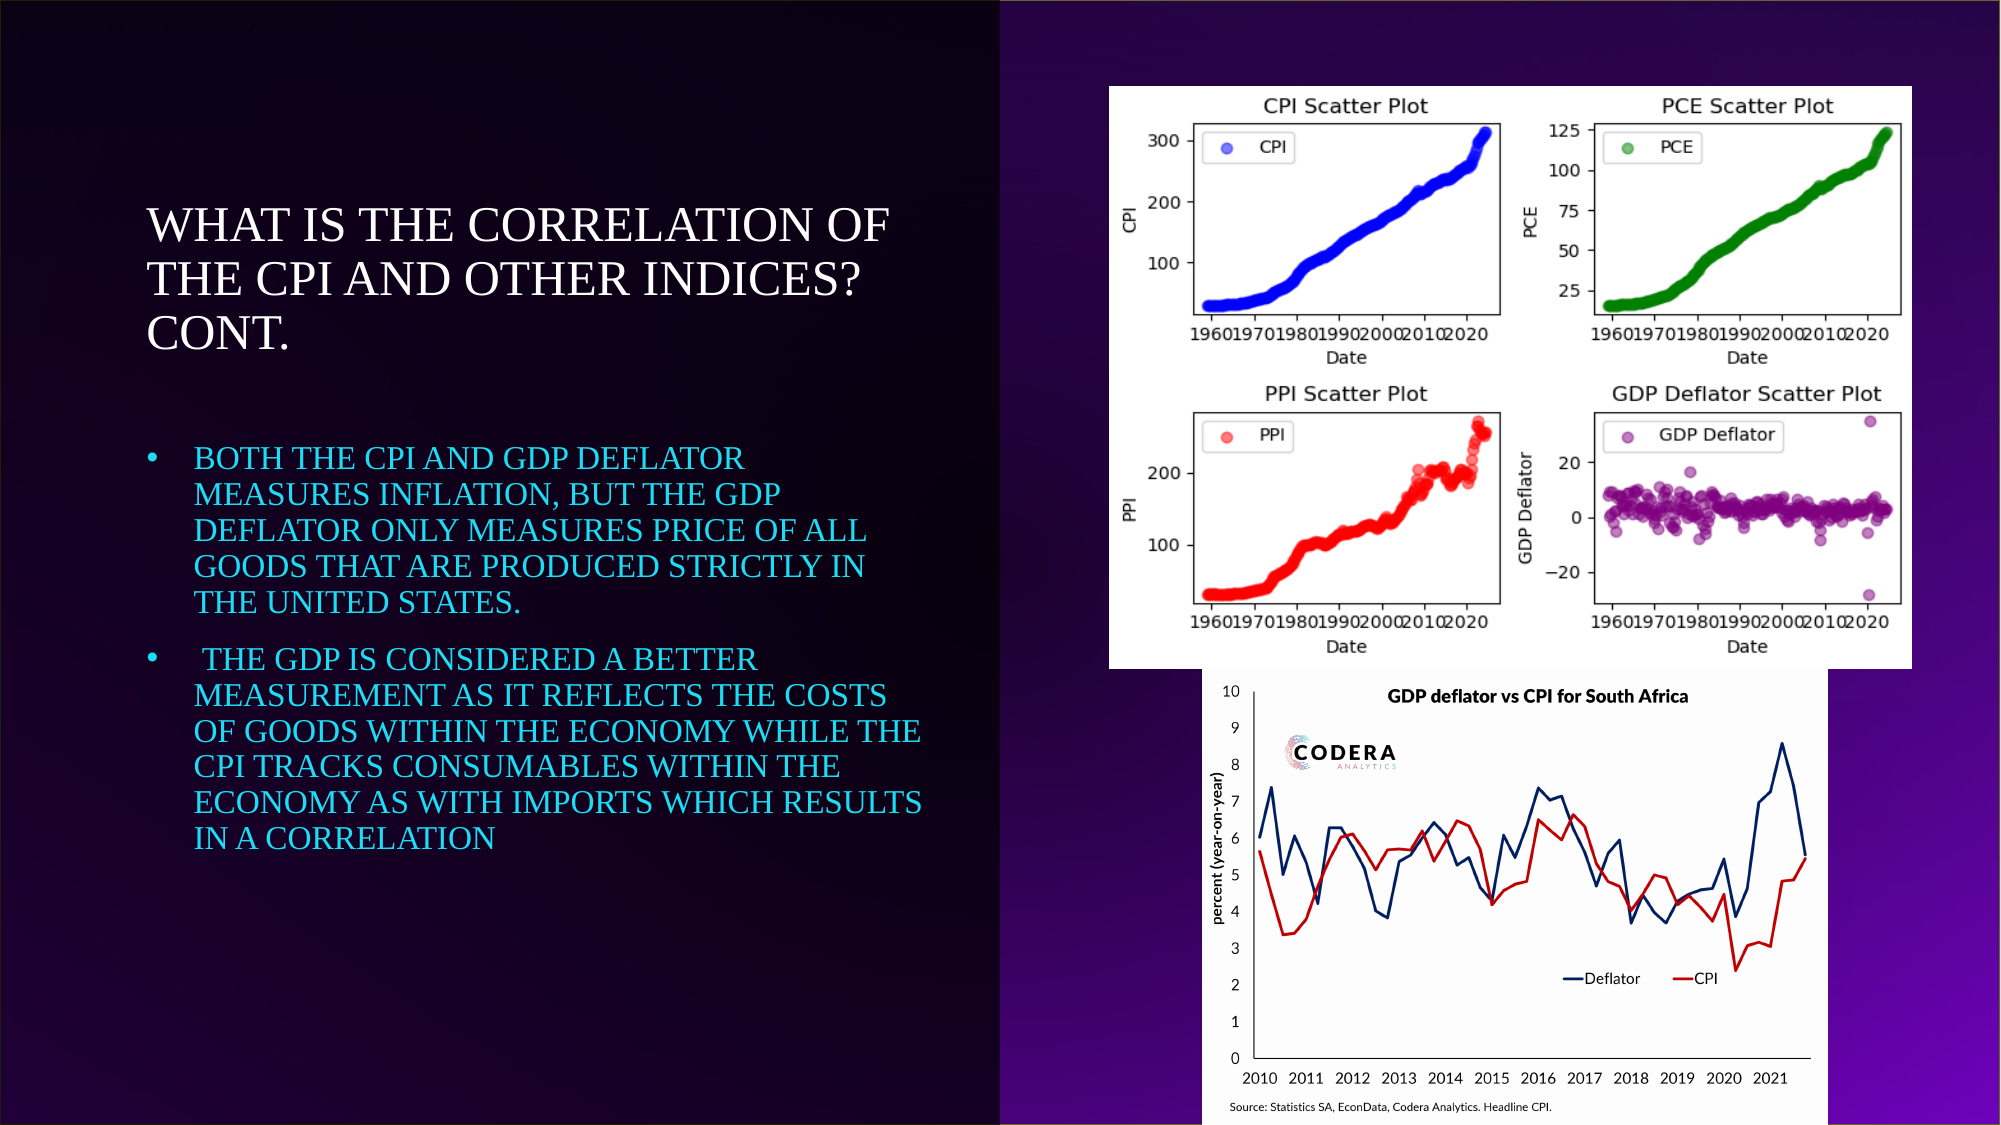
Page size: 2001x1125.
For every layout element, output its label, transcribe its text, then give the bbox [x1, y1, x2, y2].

title WHAT IS THE CORRELATION OF THE CPI AND OTHER INDICES? CONT. [131, 83, 945, 369]
picture [1090, 54, 1940, 1125]
subtitle BOTH THE CPI AND GDP DEFLATOR MEASURES INFLATION, BUT THE GDP DEFLATOR ONLY MEASURES PRICE OF ALL GOODS THAT ARE PRODUCED STRICTLY IN THE UNITED STATES. THE GDP IS CONSIDERED A BETTER MEASUREMENT AS IT REFLECTS THE COSTS OF GOODS WITHIN THE ECONOMY WHILE THE CPI TRACKS CONSUMABLES WITHIN THE ECONOMY AS WITH IMPORTS WHICH RESULTS IN A CORRELATION [131, 433, 945, 1095]
